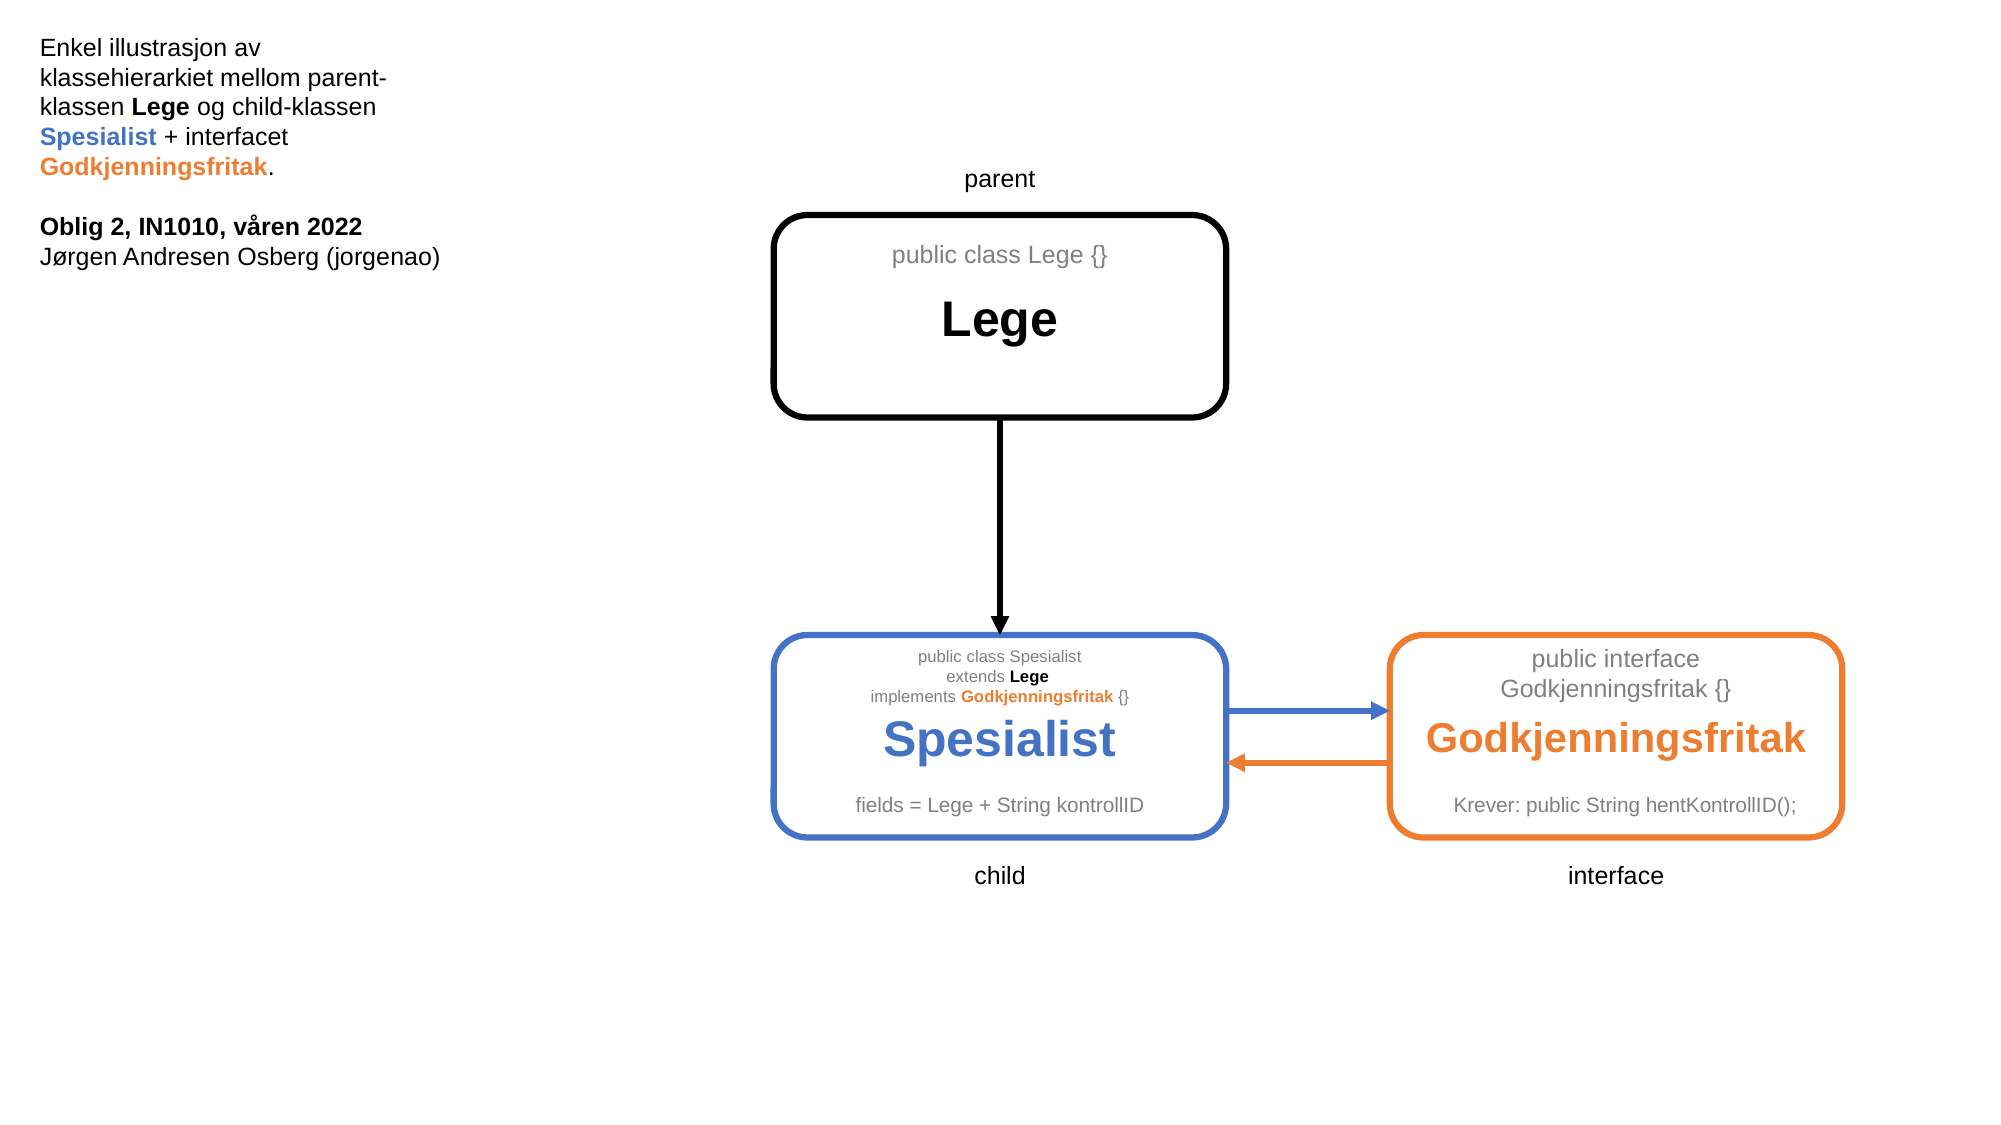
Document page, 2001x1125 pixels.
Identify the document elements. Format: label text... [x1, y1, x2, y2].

text_box interface [1525, 852, 1707, 898]
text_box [1389, 634, 1843, 838]
text_box child [909, 852, 1091, 898]
text_box Enkel illustrasjon av klassehierarkiet mellom parent-klassen Lege og child-klassen Spesialist + interfacet Godkjenningsfritak. Oblig 2, IN1010, våren 2022 Jørgen Andresen Osberg (jorgenao) [24, 23, 457, 278]
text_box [773, 634, 1227, 838]
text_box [773, 214, 1227, 418]
text_box parent [909, 154, 1091, 200]
